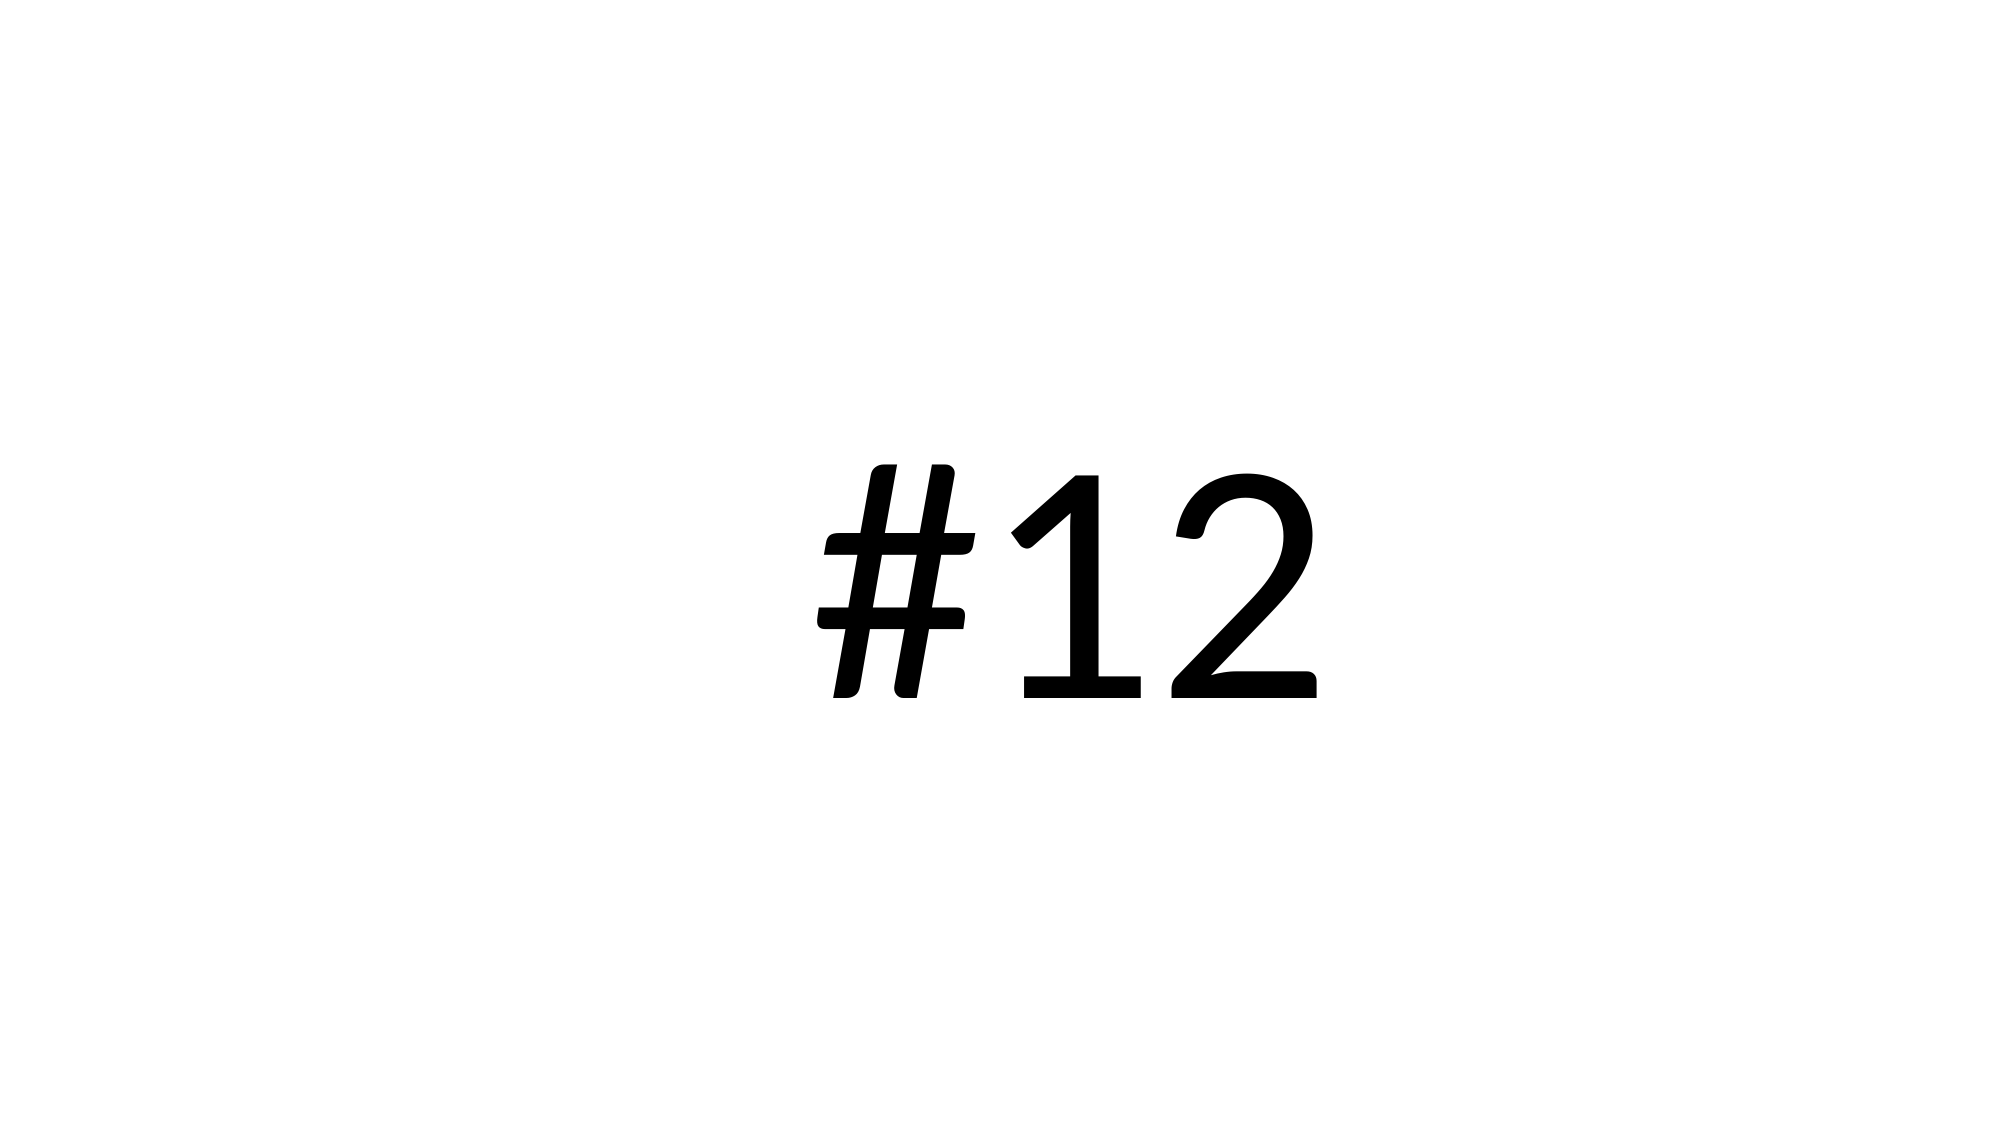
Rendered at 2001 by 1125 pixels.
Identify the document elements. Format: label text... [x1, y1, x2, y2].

text_box #12 [794, 345, 1355, 776]
